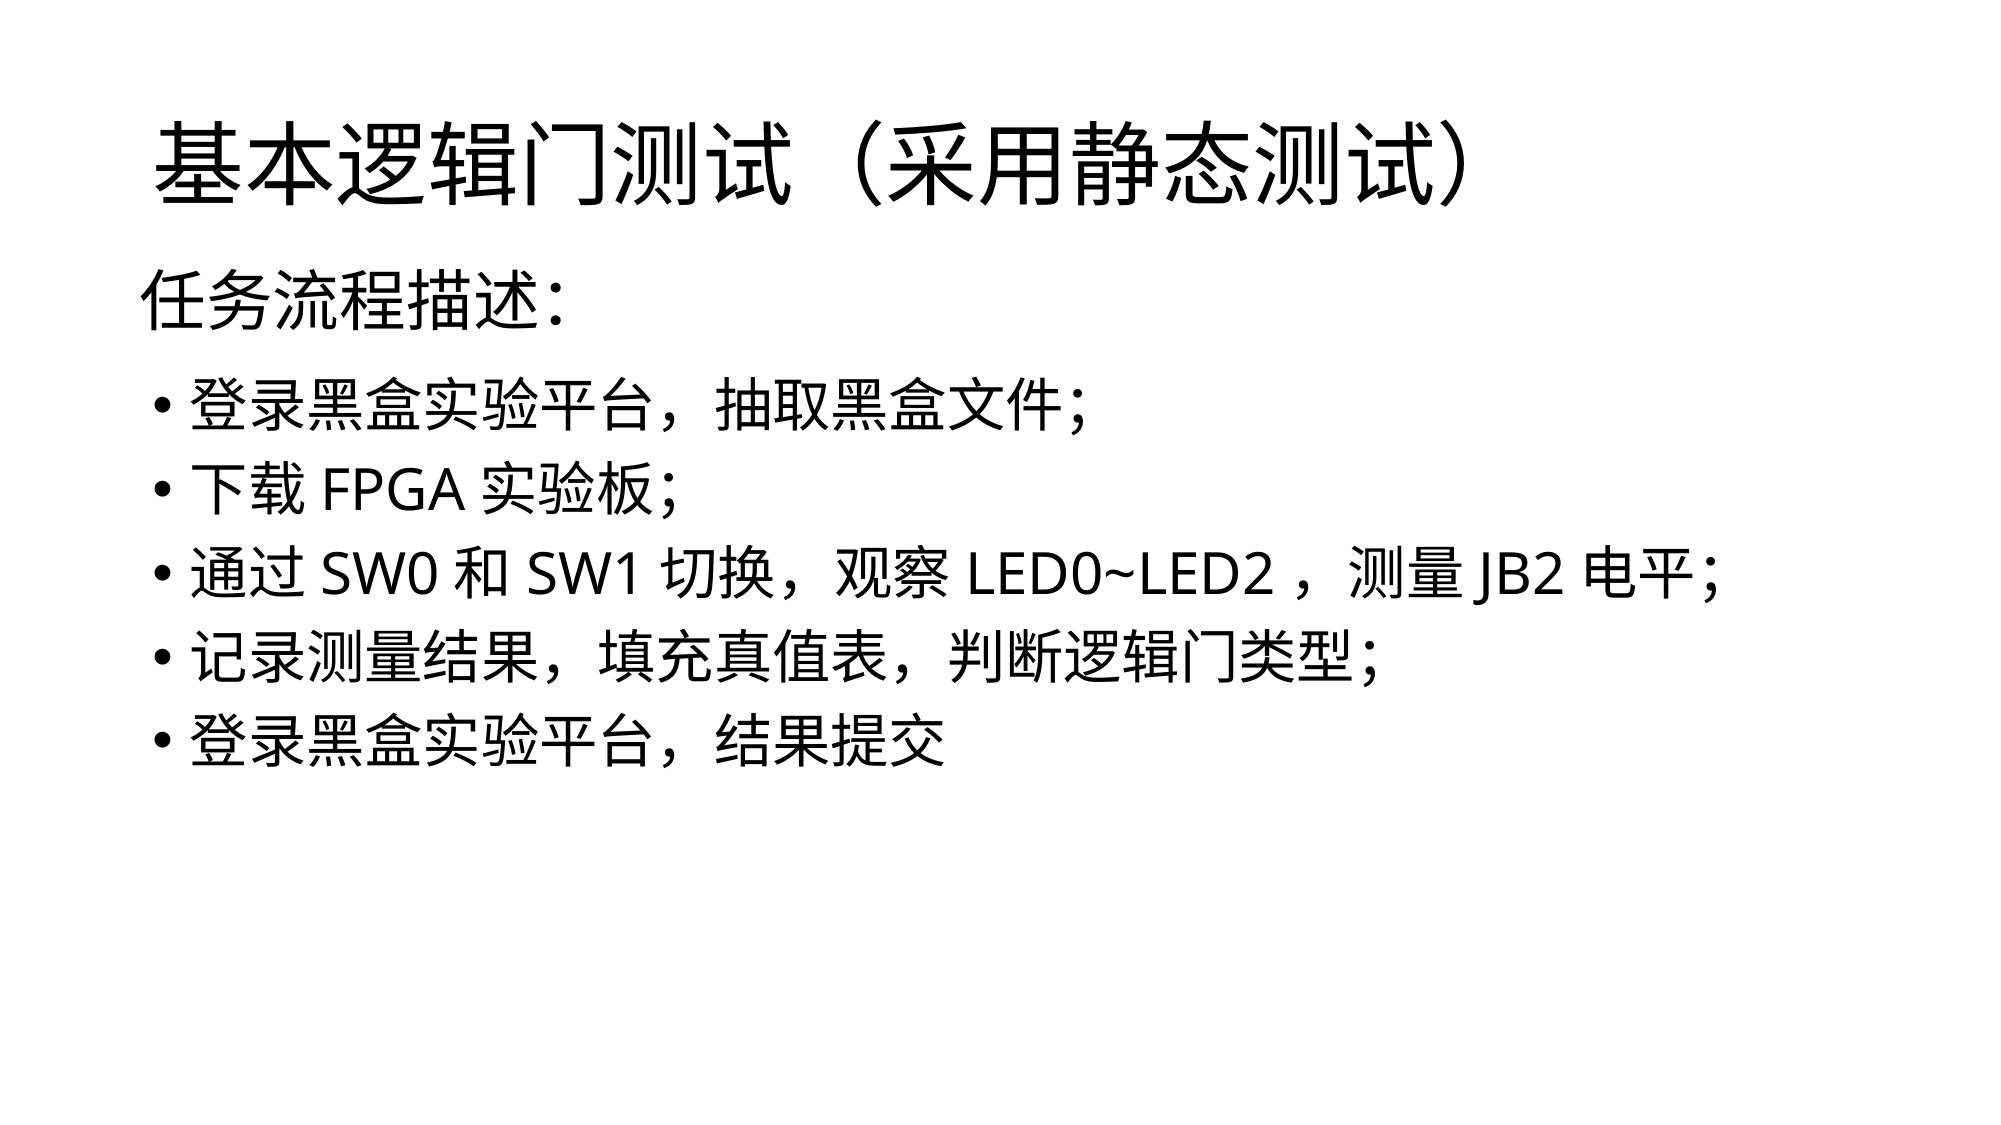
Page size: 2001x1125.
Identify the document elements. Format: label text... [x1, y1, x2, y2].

text_box 任务流程描述： [124, 251, 622, 347]
title 基本逻辑门测试（采用静态测试） [137, 59, 1863, 278]
list 登录黑盒实验平台，抽取黑盒文件； 下载FPGA实验板； 通过SW0和SW1切换，观察LED0~LED2，测量JB2电平； 记录测量结果，填充真值表，判断逻辑门类型； 登录黑盒实验平台，结果提交 [137, 369, 1863, 1014]
